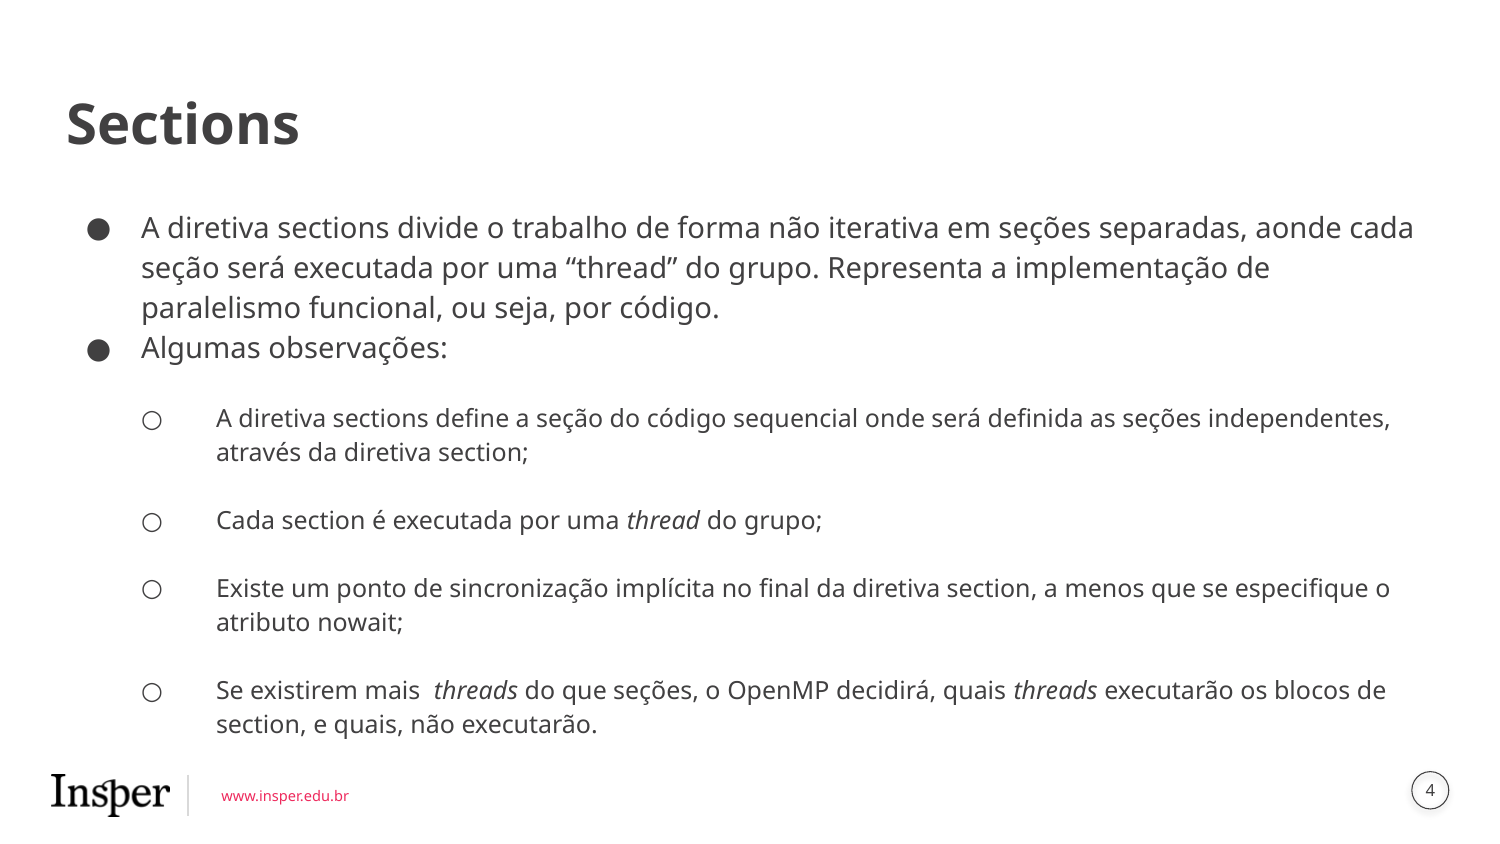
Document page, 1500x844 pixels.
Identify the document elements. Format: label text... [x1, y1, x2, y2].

list A diretiva sections divide o trabalho de forma não iterativa em seções separadas, aonde cada seção será executada por uma “thread” do grupo. Representa a implementação de paralelismo funcional, ou seja, por código. Algumas observações: A diretiva sections define a seção do código sequencial onde será definida as seções independentes, através da diretiva section; Cada section é executada por uma thread do grupo; Existe um ponto de sincronização implícita no final da diretiva section, a menos que se especifique o atributo nowait; Se existirem mais threads do que seções, o OpenMP decidirá, quais threads executarão os blocos de section, e quais, não executarão. [51, 189, 1449, 750]
title Sections [51, 72, 1449, 167]
picture [51, 774, 170, 817]
